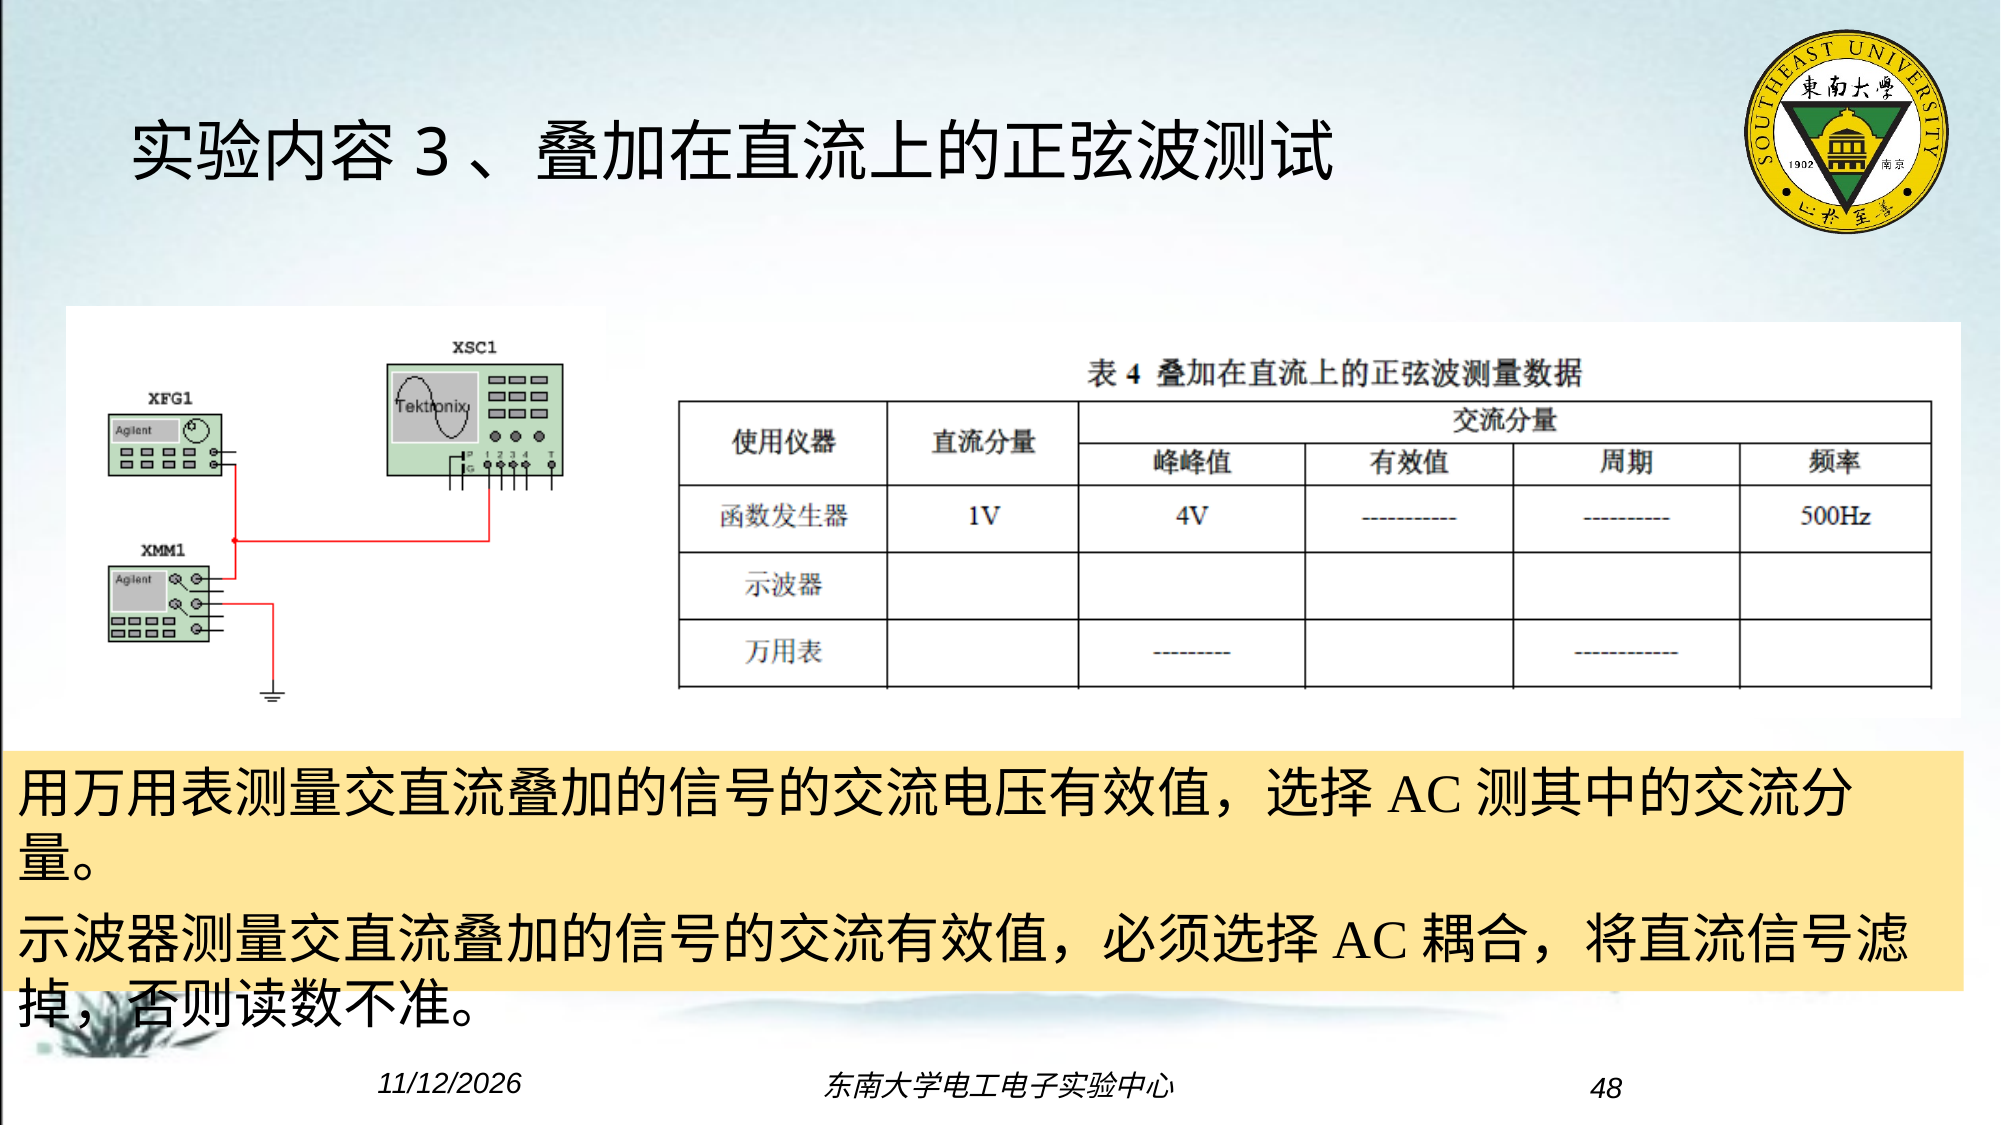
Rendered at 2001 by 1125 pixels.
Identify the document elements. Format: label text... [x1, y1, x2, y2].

text_box 48 [1324, 1061, 1638, 1100]
title 实验内容3、叠加在直流上的正弦波测试 [114, 34, 1393, 274]
text_box 2020-05-18 [362, 1057, 675, 1100]
picture [0, 0, 2001, 1125]
text_box 用万用表测量交直流叠加的信号的交流电压有效值，选择AC测其中的交流分量。 示波器测量交直流叠加的信号的交流有效值，必须选择AC耦合，将直流信号滤掉，否则读数不准。 [3, 750, 1964, 992]
text_box 东南大学电工电子实验中心 [674, 1059, 1328, 1100]
